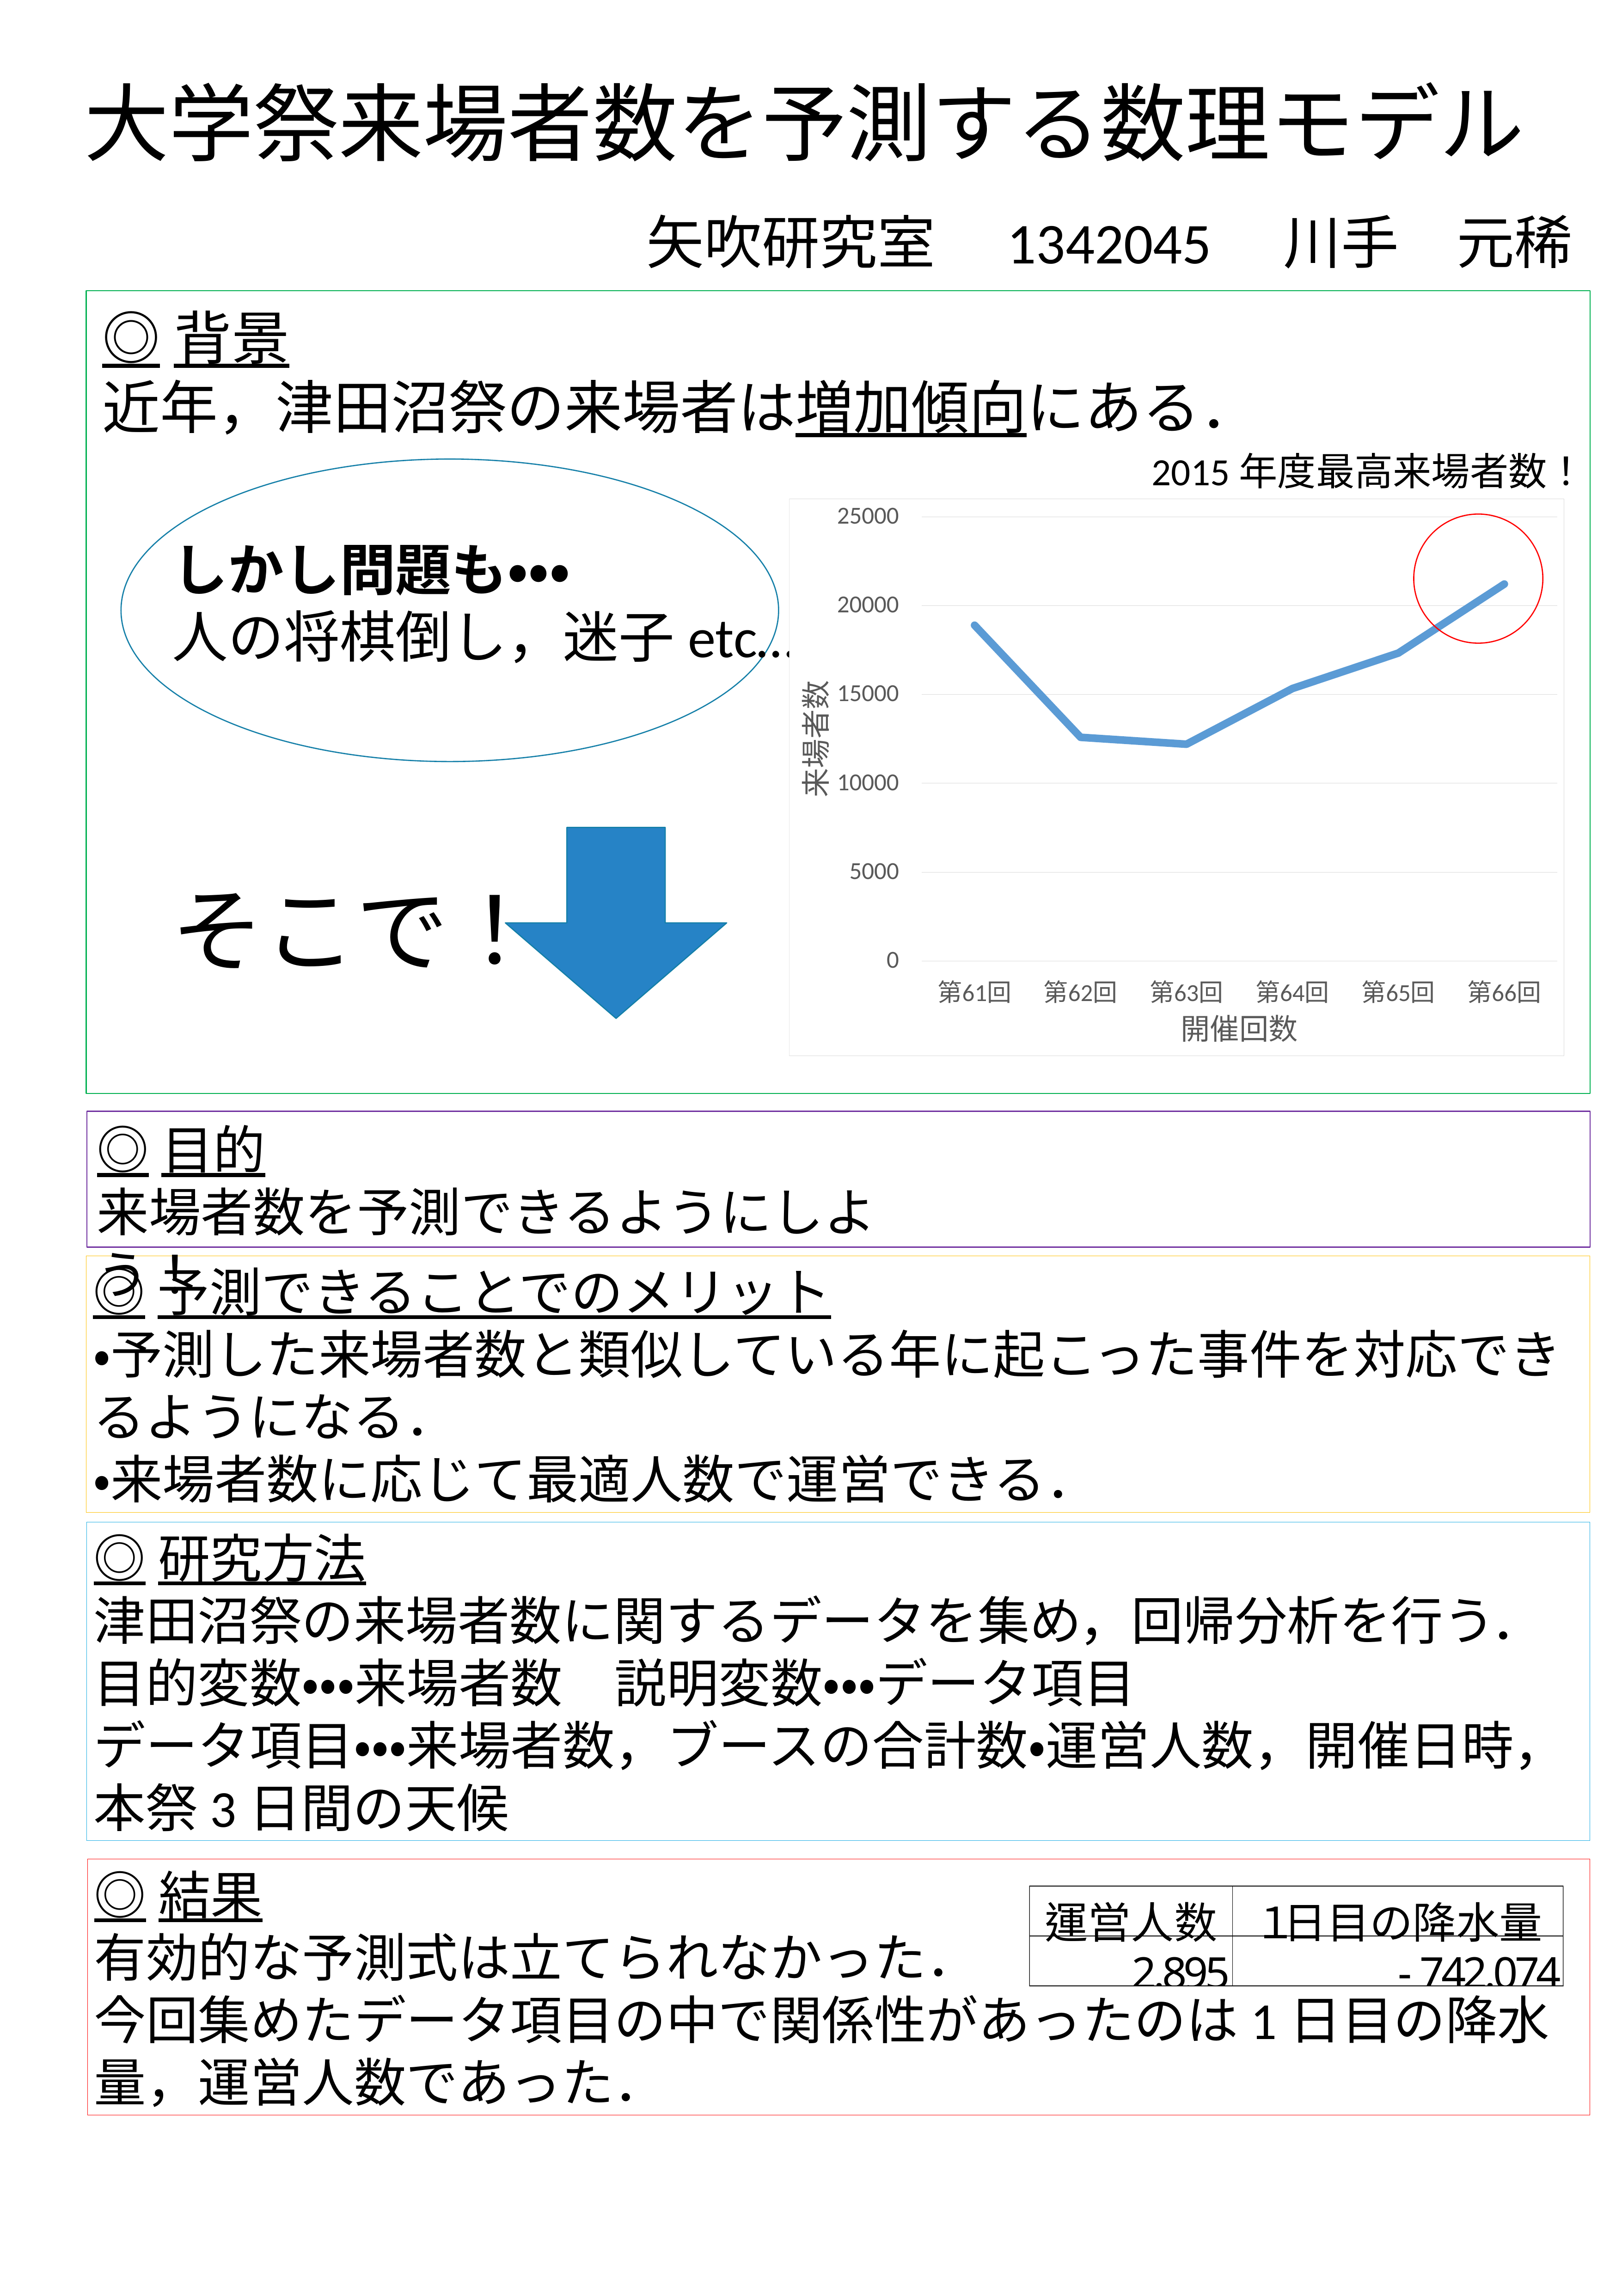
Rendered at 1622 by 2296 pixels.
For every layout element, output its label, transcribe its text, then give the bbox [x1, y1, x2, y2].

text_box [86, 1111, 1591, 1248]
text_box ◎研究方法 津田沼祭の来場者数に関するデータを集め，回帰分析を行う．目的変数・・・来場者数 説明変数・・・データ項目 データ項目・・・来場者数，ブースの合計数・運営人数，開催日時，本祭3日間の天候 [86, 1522, 1590, 1841]
text_box ◎予測できることでのメリット ・予測した来場者数と類似している年に起こった事件を対応できるようになる． ・来場者数に応じて最適人数で運営できる． [86, 1256, 1590, 1513]
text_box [121, 458, 788, 762]
text_box [86, 290, 1591, 1094]
text_box 大学祭来場者数を予測する数理モデル 矢吹研究室 1342045 川手 元稀 [30, 15, 1579, 412]
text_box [789, 443, 1591, 1056]
text_box ◎結果 有効的な予測式は立てられなかった． 今回集めたデータ項目の中で関係性があったのは1日目の降水量，運営人数であった． [87, 1859, 1590, 2115]
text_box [1029, 1885, 1565, 1987]
